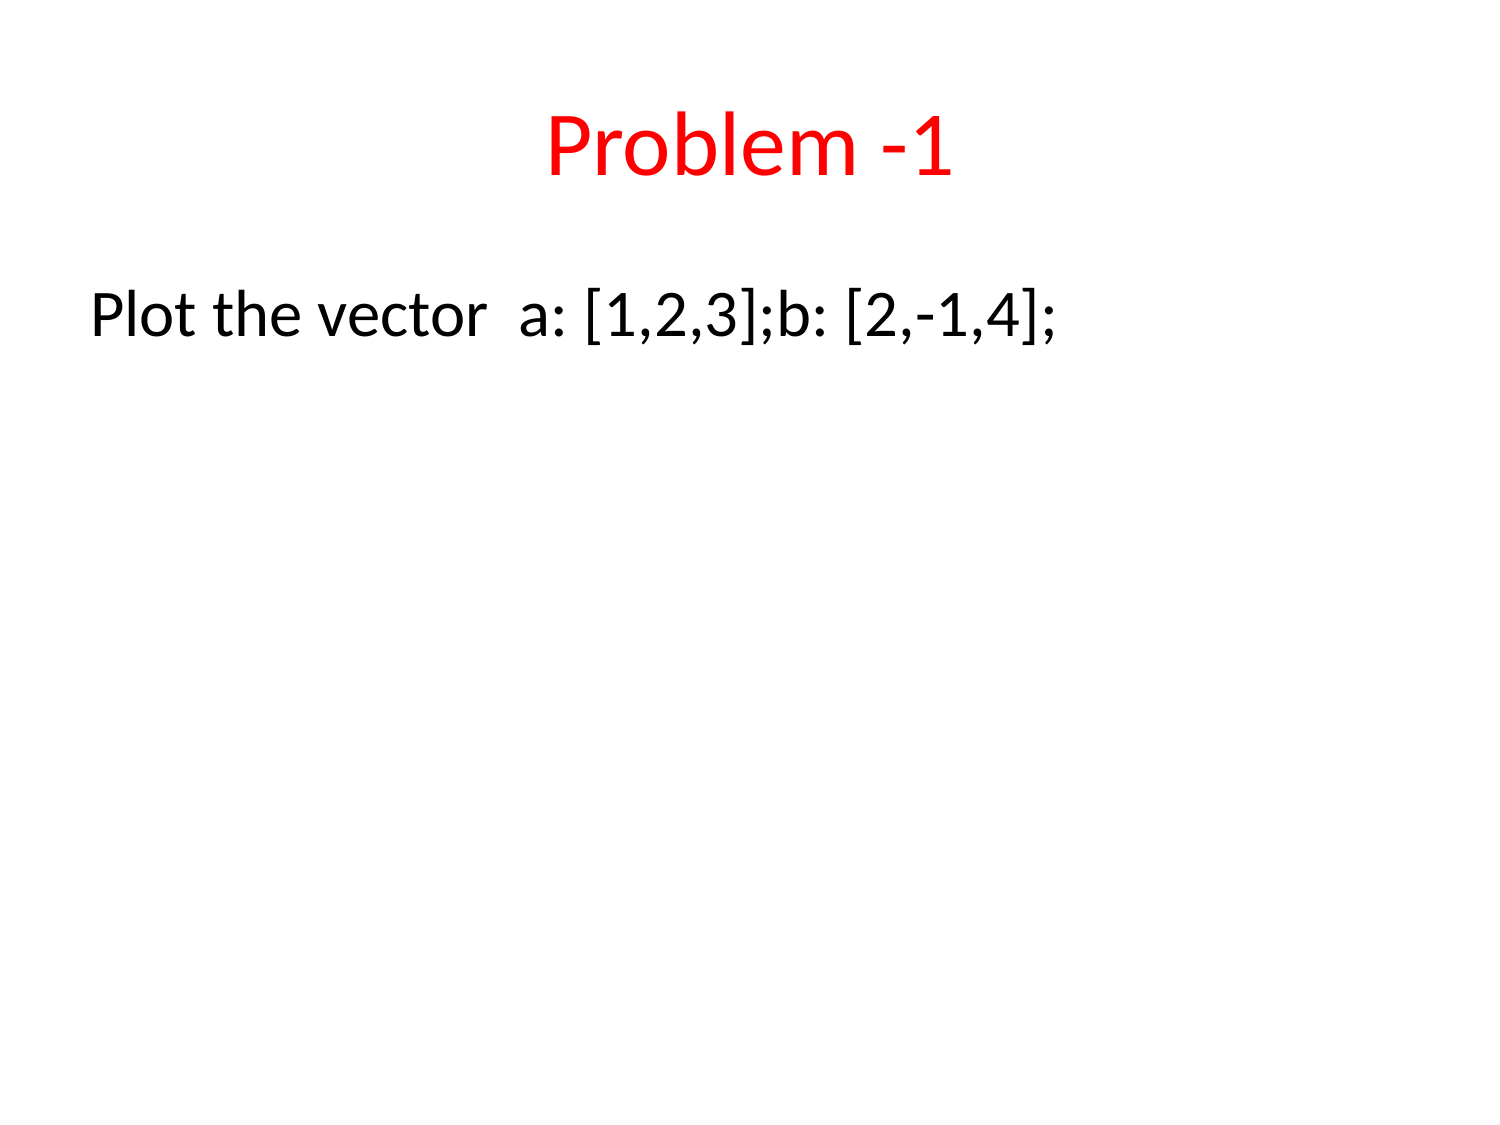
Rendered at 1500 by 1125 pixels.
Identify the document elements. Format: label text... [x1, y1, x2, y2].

list Plot the vector a: [1,2,3];b: [2,-1,4]; [75, 262, 1425, 1005]
title Problem -1 [75, 45, 1425, 233]
